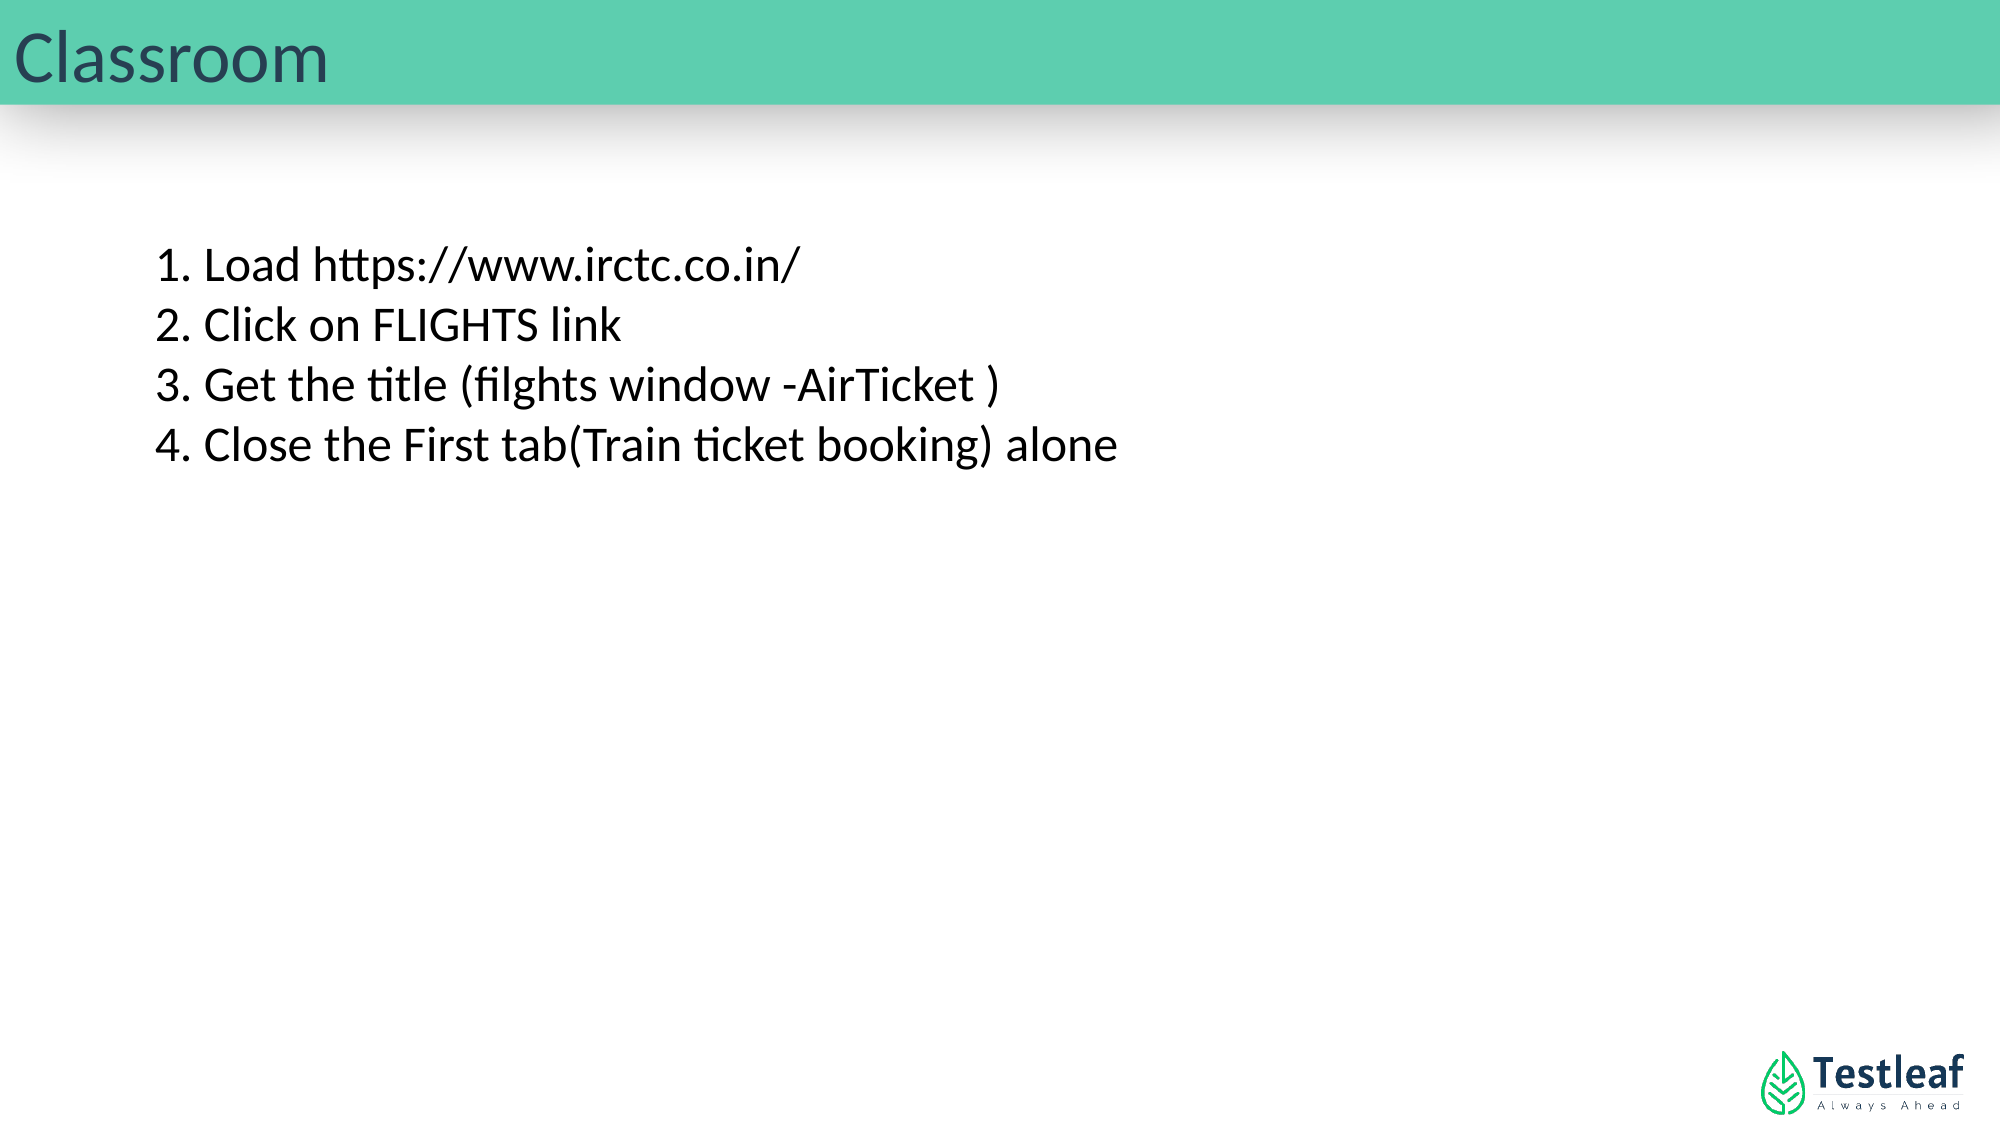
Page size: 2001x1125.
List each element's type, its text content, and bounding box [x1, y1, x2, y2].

text_box Classroom [0, 0, 2000, 105]
text_box 1. Load https://www.irctc.co.in/ 2. Click on FLIGHTS link 3. Get the title (filghts window -AirTicket ) 4. Close the First tab(Train ticket booking) alone [139, 224, 1494, 480]
picture [1761, 1051, 1964, 1115]
